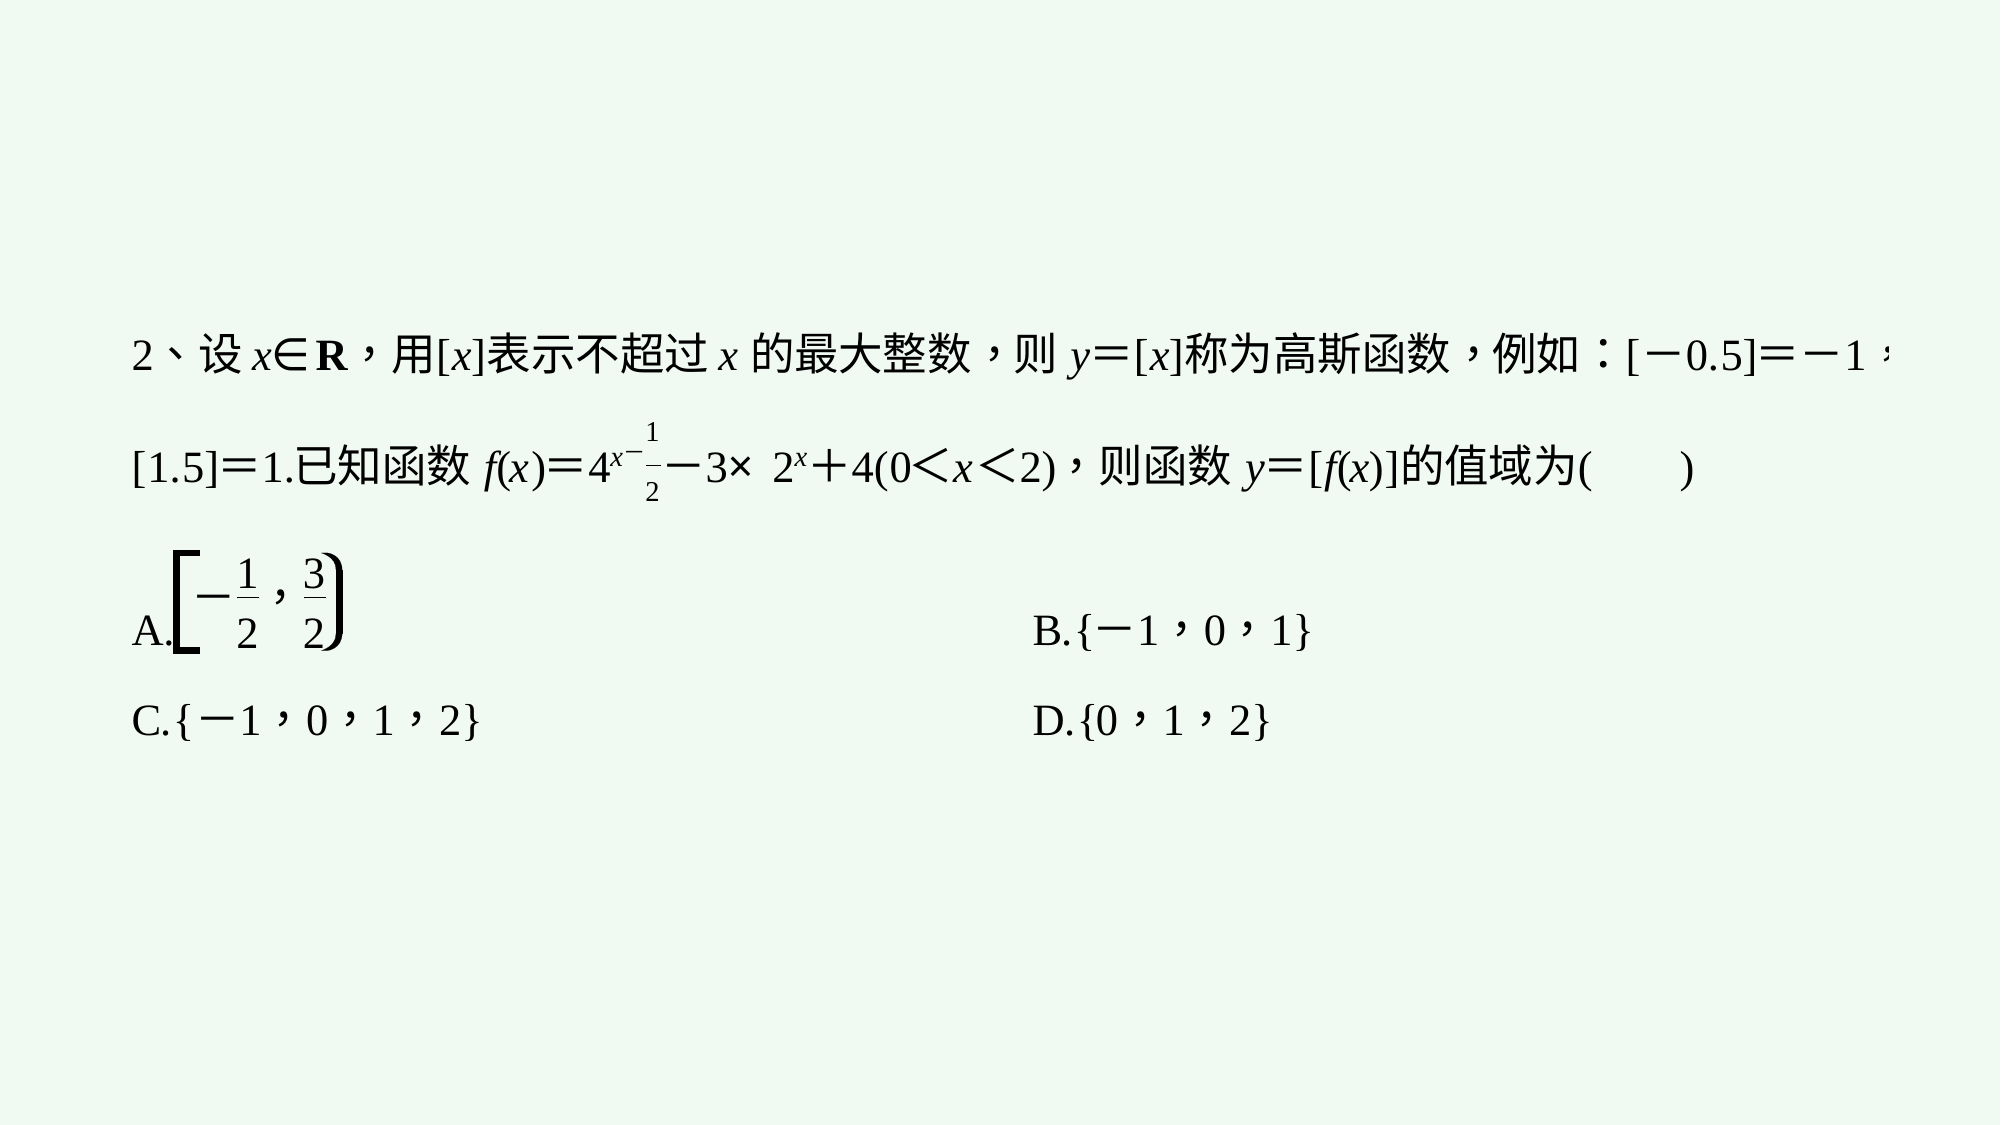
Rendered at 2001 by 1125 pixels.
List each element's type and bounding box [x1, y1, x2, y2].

text_box [131, 303, 1889, 771]
